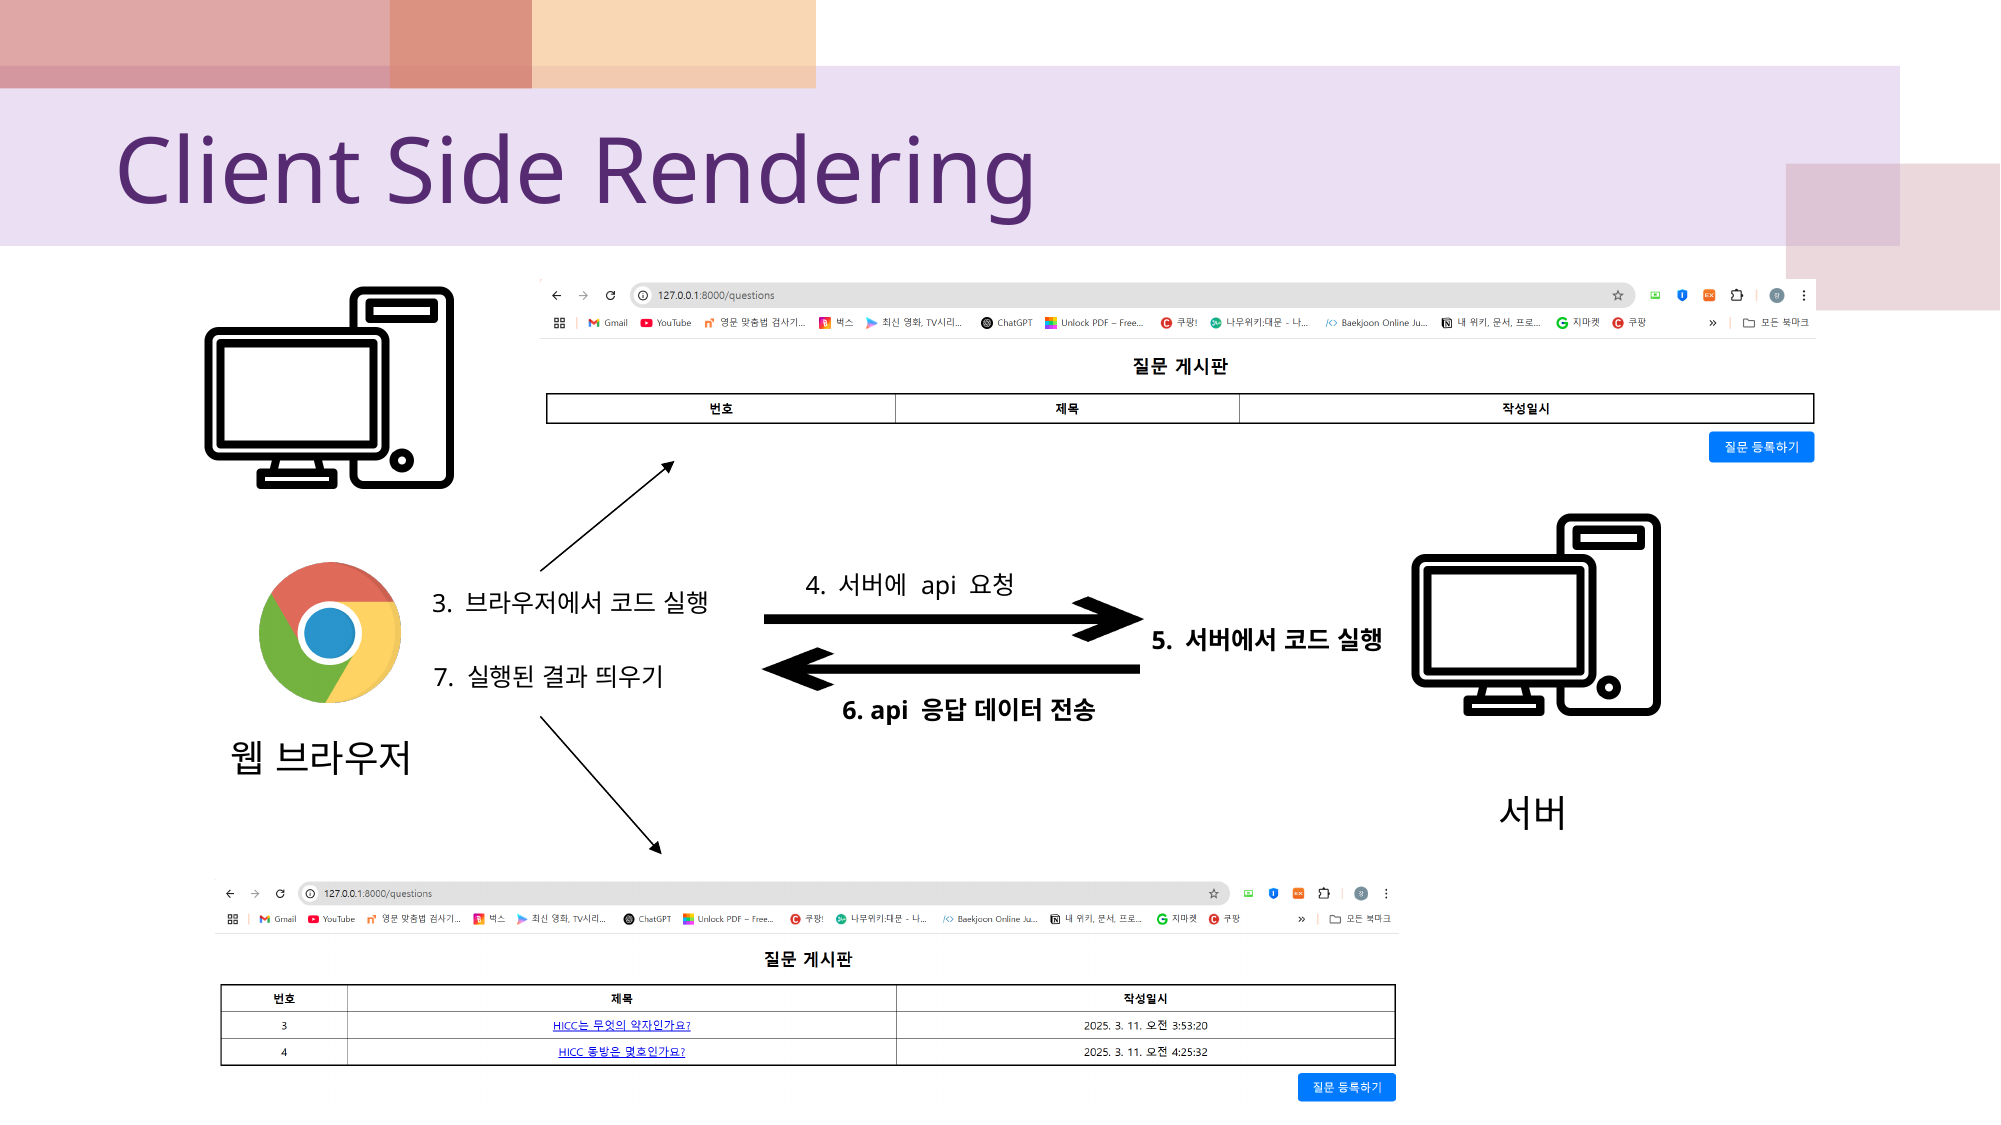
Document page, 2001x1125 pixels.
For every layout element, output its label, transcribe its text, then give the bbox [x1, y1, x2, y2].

picture [760, 542, 1144, 743]
picture [215, 878, 1399, 1107]
text_box 웹 브라우저 [215, 727, 474, 788]
picture [1406, 485, 1666, 744]
picture [259, 562, 401, 704]
text_box 3. 브라우저에서 코드 실행 [417, 579, 744, 625]
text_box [540, 460, 675, 572]
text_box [540, 716, 662, 855]
picture [199, 258, 459, 517]
text_box 5. 서버에서 코드 실행 [1149, 616, 1400, 662]
picture [540, 279, 1817, 474]
text_box 7. 실행된 결과 띄우기 [418, 654, 738, 700]
text_box 서버 [1484, 783, 1734, 843]
title Client Side Rendering [99, 88, 1900, 246]
